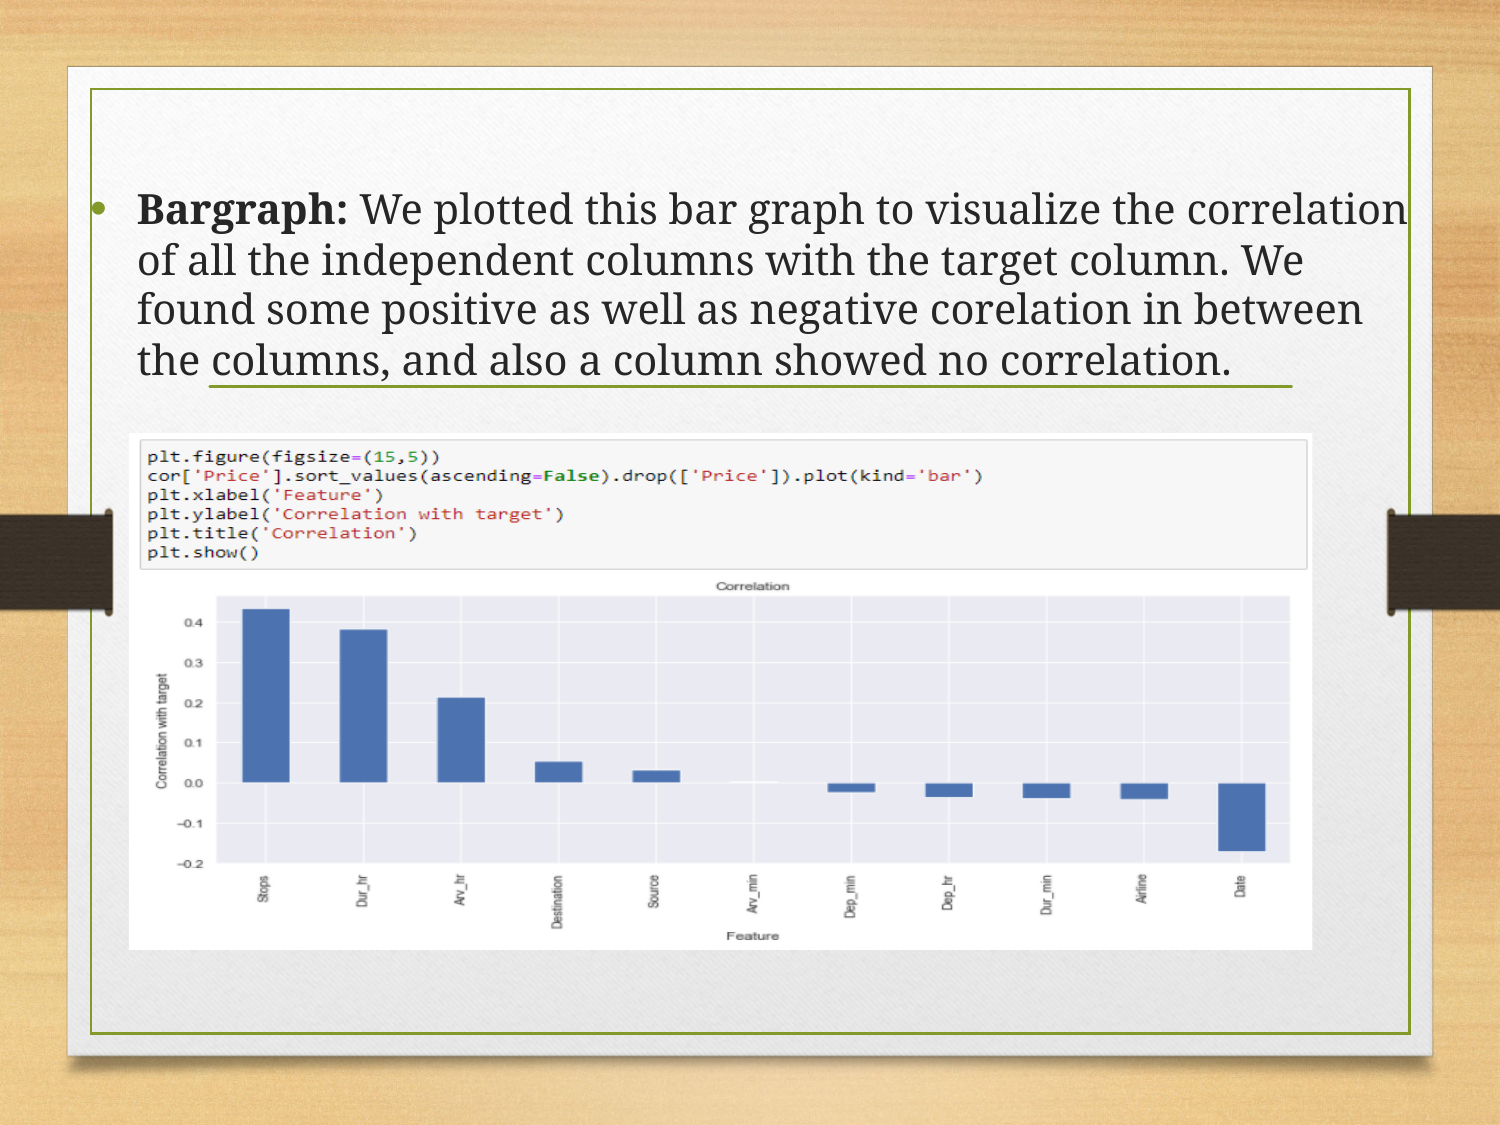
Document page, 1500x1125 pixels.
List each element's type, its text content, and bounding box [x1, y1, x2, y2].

picture [0, 0, 1500, 1125]
list Bargraph: We plotted this bar graph to visualize the correlation of all the independent columns with the target column. We found some positive as well as negative corelation in between the columns, and also a column showed no correlation. [75, 175, 1425, 1038]
